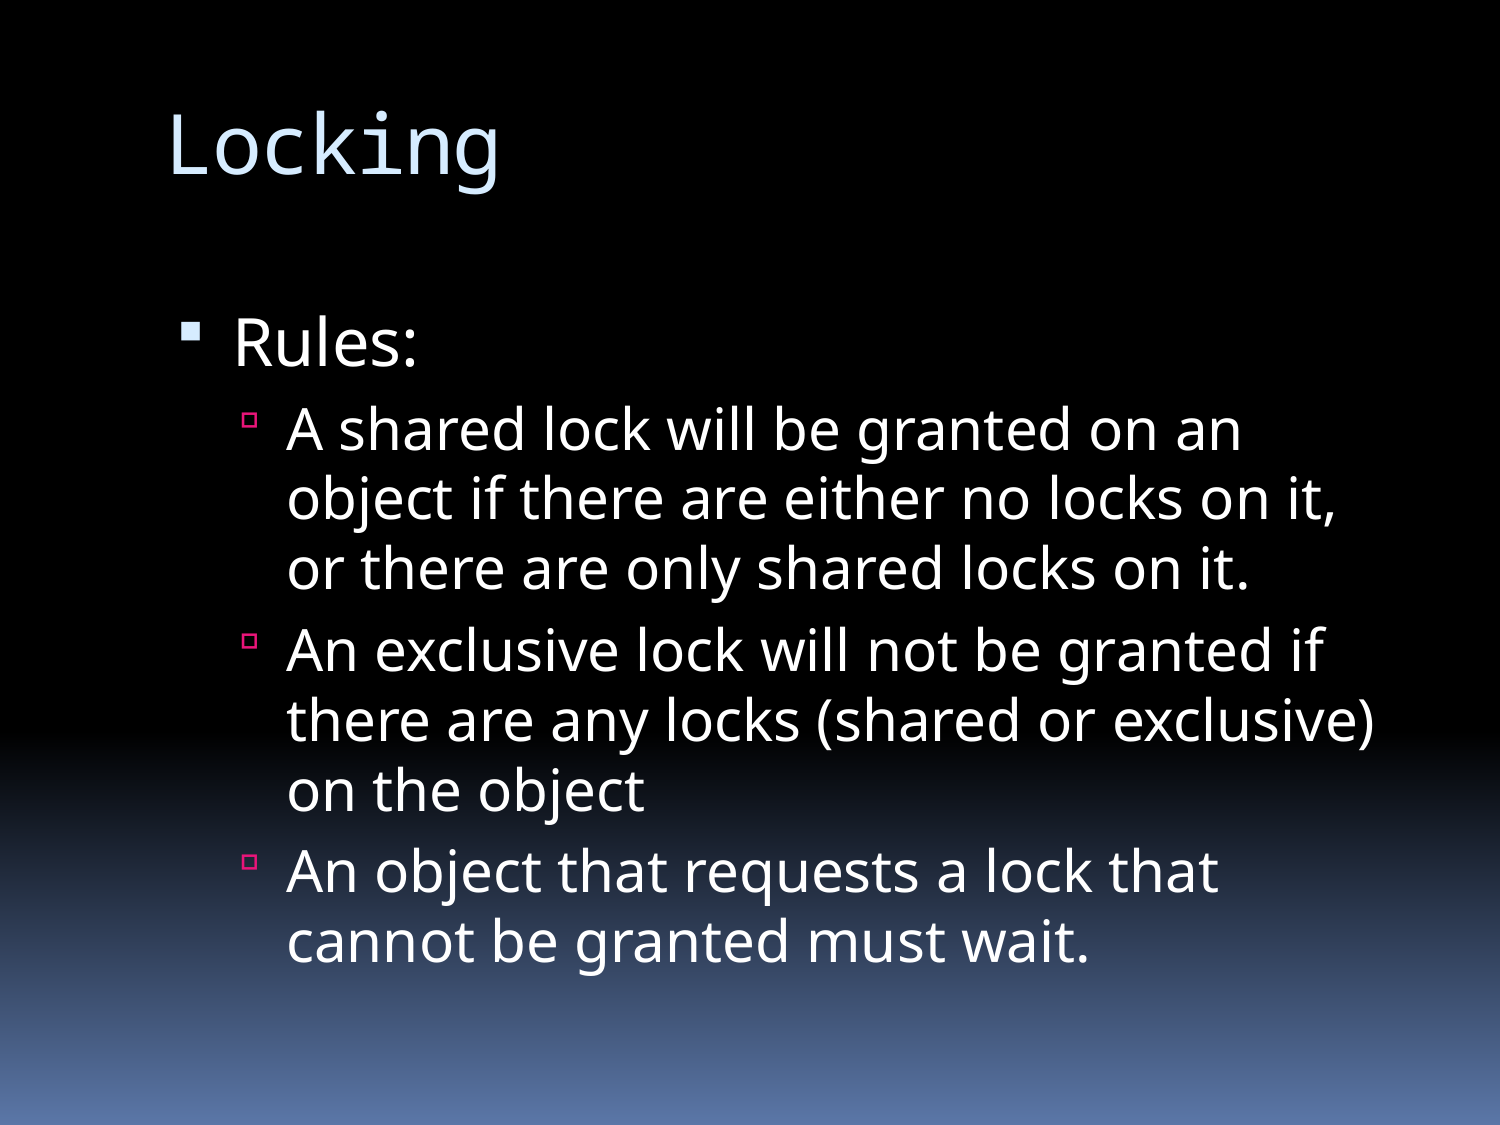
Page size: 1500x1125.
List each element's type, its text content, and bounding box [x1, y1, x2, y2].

list Rules: A shared lock will be granted on an object if there are either no locks on it, or there are only shared locks on it. An exclusive lock will not be granted if there are any locks (shared or exclusive) on the object An object that requests a lock that cannot be granted must wait. [150, 292, 1425, 1043]
title Locking [150, 83, 1425, 234]
